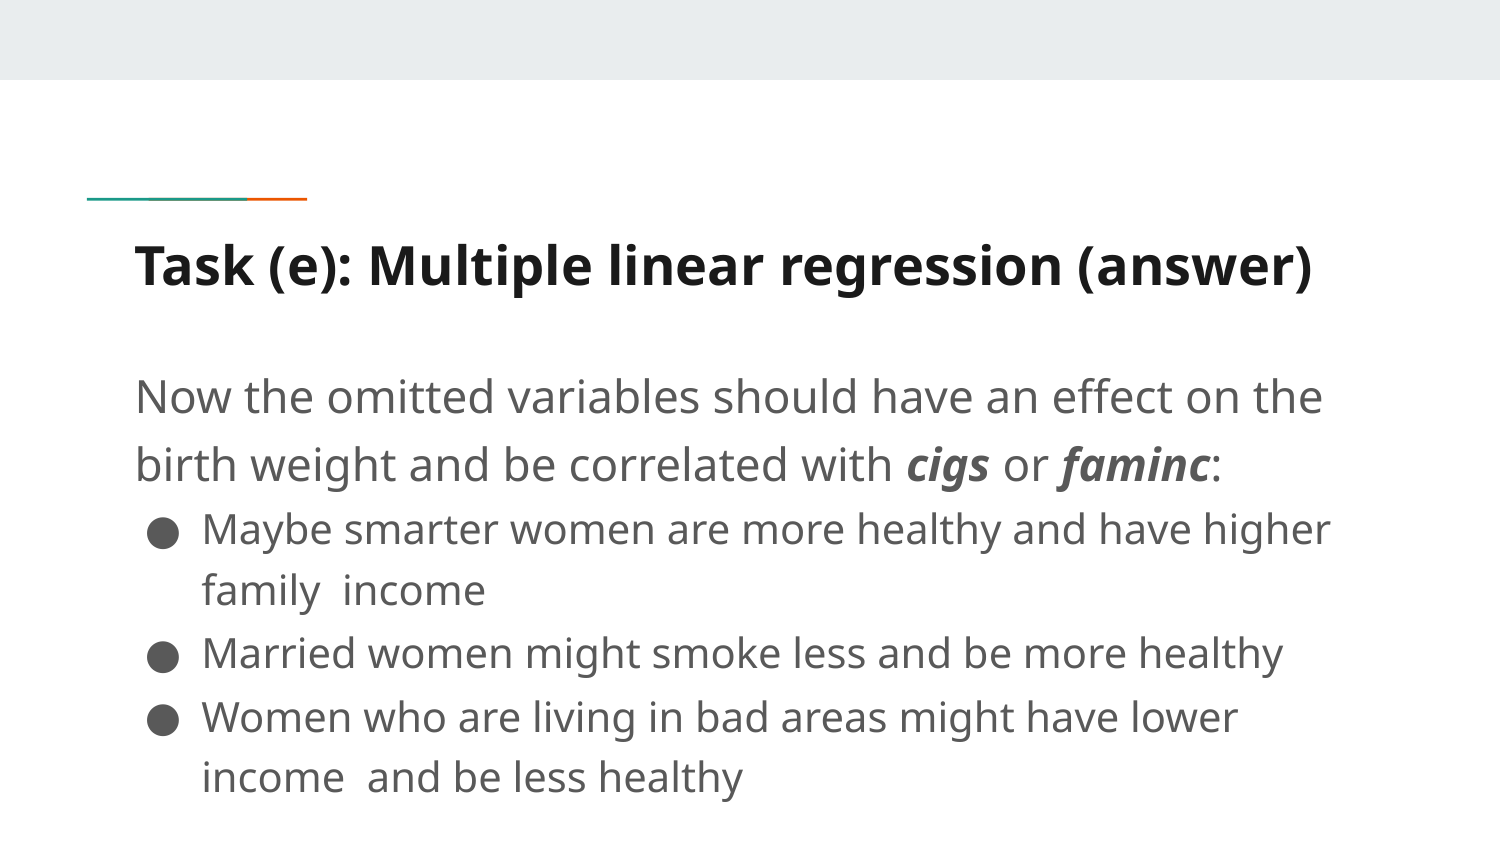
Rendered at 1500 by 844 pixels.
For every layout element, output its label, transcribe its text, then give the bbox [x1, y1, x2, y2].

title Task (e): Multiple linear regression (answer) [119, 216, 1381, 305]
list Now the omitted variables should have an effect on the birth weight and be correlated with cigs or faminc: Maybe smarter women are more healthy and have higher family income Married women might smoke less and be more healthy Women who are living in bad areas might have lower income and be less healthy [119, 341, 1419, 735]
